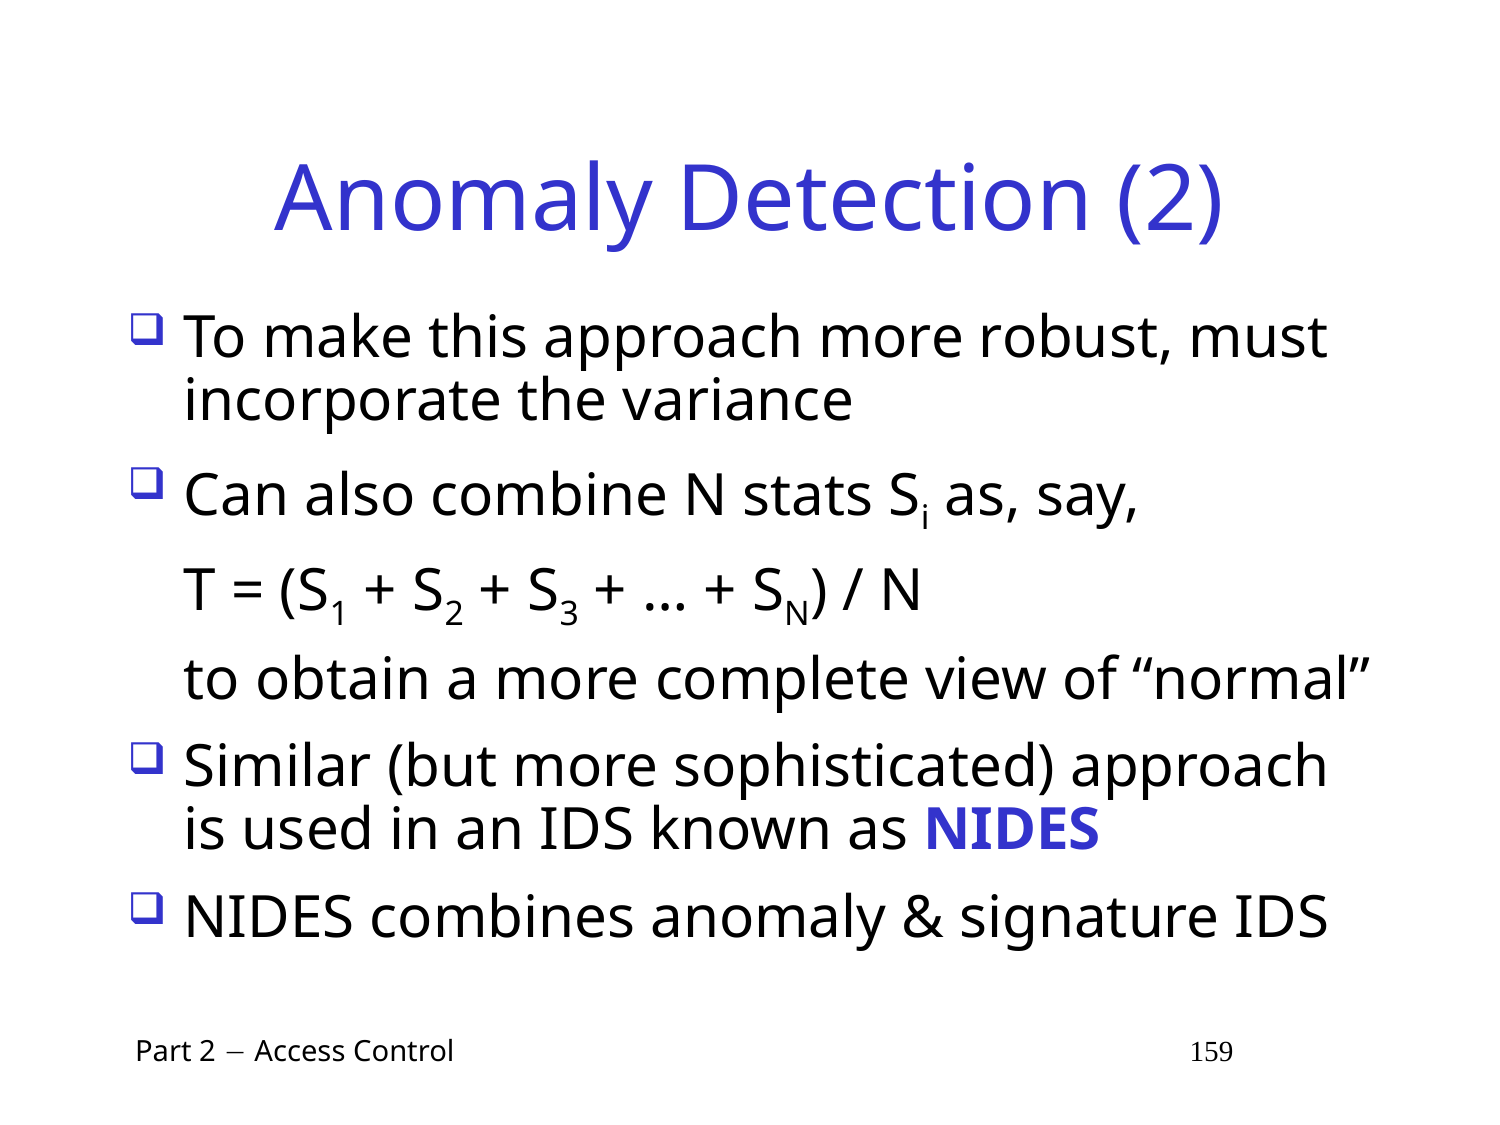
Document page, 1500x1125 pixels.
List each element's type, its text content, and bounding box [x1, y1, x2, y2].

footer Part 2  Access Control 159 [112, 1024, 1401, 1101]
title Anomaly Detection (2) [112, 99, 1388, 288]
list To make this approach more robust, must incorporate the variance Can also combine N stats Si as, say, T = (S1 + S2 + S3 + … + SN) / N to obtain a more complete view of “normal” Similar (but more sophisticated) approach is used in an IDS known as NIDES NIDES combines anomaly & signature IDS [112, 299, 1388, 976]
